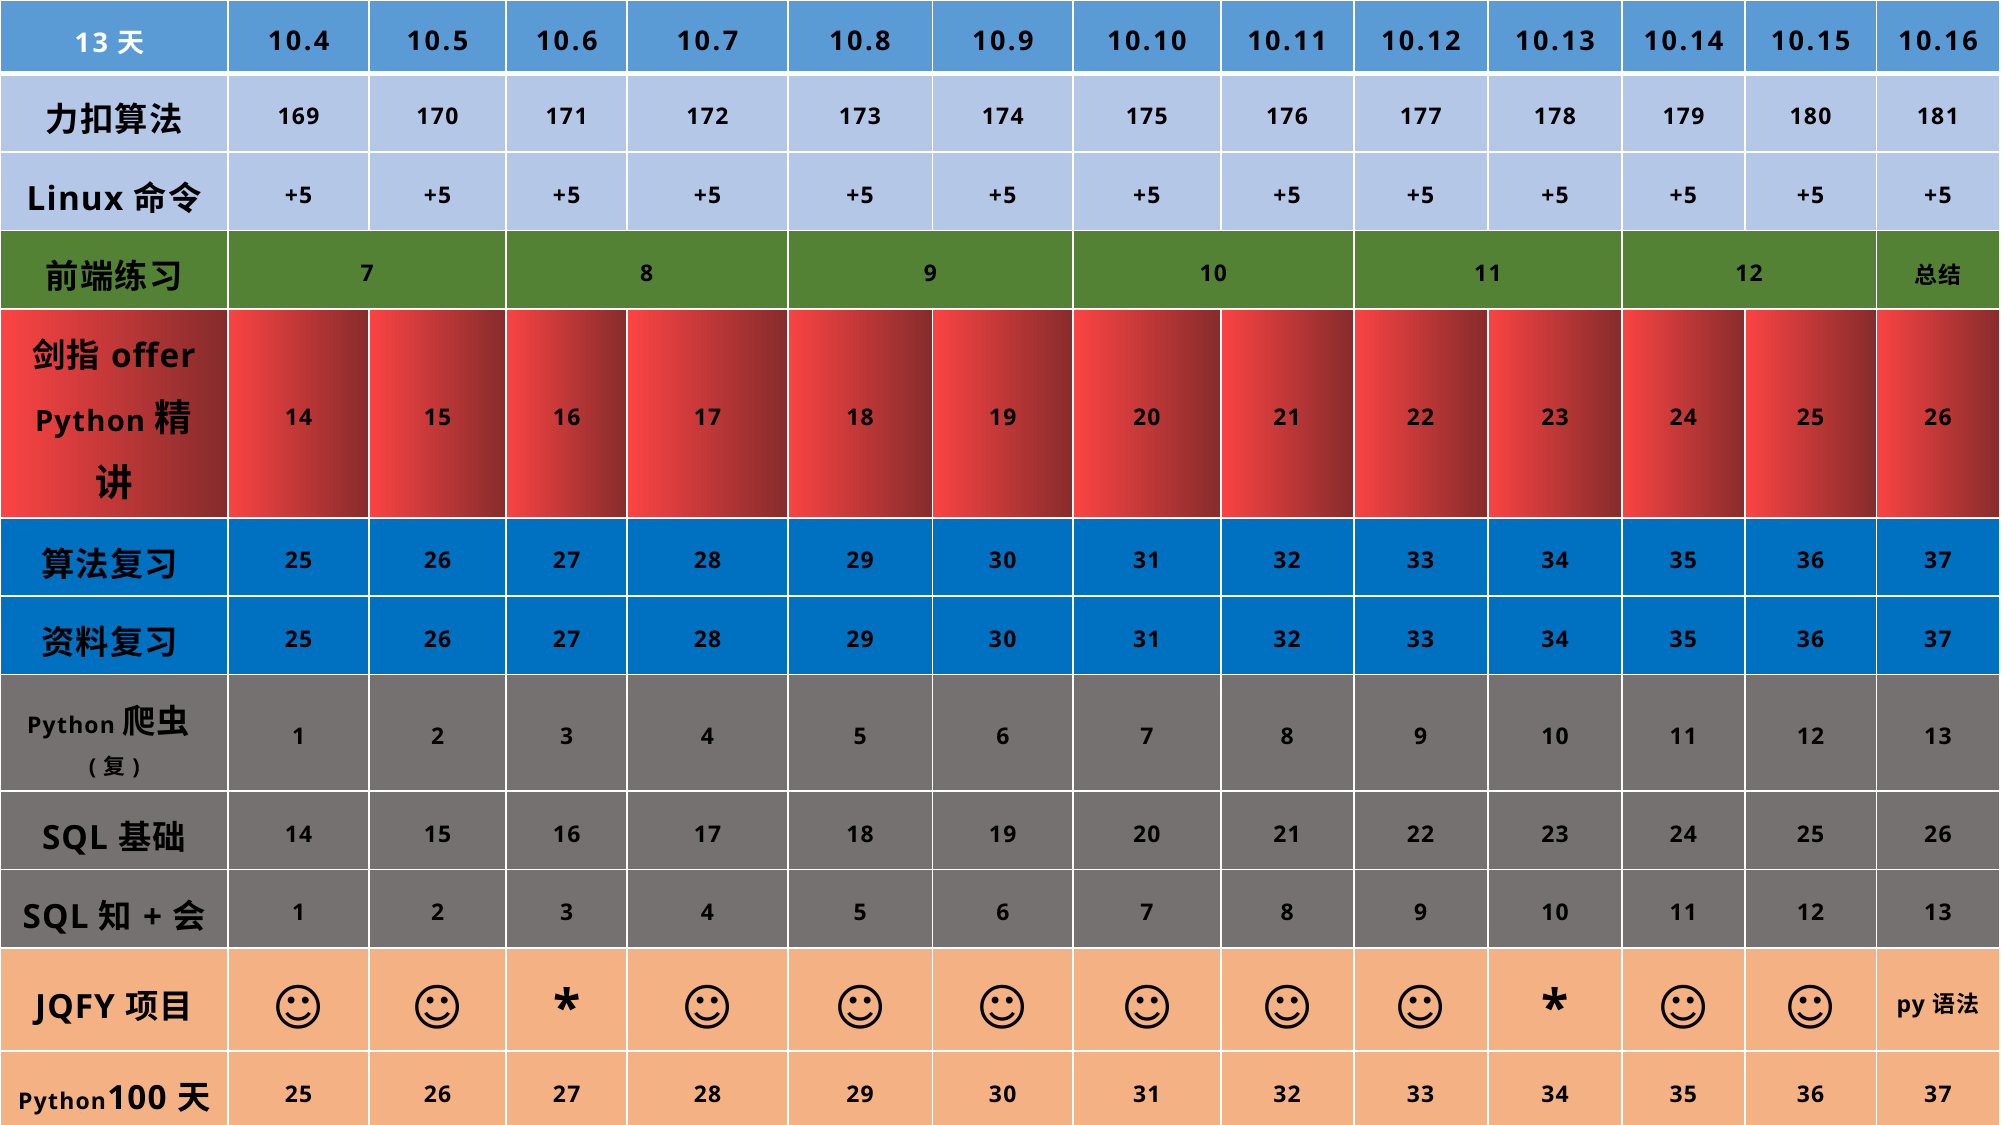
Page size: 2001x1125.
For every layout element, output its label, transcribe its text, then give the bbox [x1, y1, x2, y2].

table_cell 15 [370, 792, 505, 869]
table_cell 11 [1623, 870, 1744, 947]
table_header 10.4 [229, 1, 368, 71]
table_cell 23 [1489, 792, 1621, 869]
table_header 10.5 [370, 1, 505, 71]
table_cell +5 [628, 153, 787, 230]
table_cell +5 [370, 153, 505, 230]
table_cell 7 [1074, 675, 1220, 790]
table_cell 13 [1877, 675, 1999, 790]
table_cell 21 [1222, 792, 1353, 869]
table_cell 2 [370, 870, 505, 947]
table_cell Linux命令 [1, 153, 227, 230]
table_cell 176 [1222, 76, 1353, 151]
table_cell 力扣算法 [1, 76, 227, 151]
table_cell 8 [1222, 870, 1353, 947]
table_cell ☺ [370, 949, 505, 1050]
table_cell 25 [229, 597, 368, 674]
table_cell 21 [1222, 310, 1353, 517]
table_header 10.12 [1355, 1, 1487, 71]
table_cell 18 [789, 792, 932, 869]
table_cell 7 [1074, 870, 1220, 947]
table_header 10.6 [507, 1, 626, 71]
table_cell 25 [1746, 792, 1876, 869]
table_cell +5 [1074, 153, 1220, 230]
table_cell +5 [1877, 153, 1999, 230]
table_header 10.9 [933, 1, 1072, 71]
table_cell 31 [1074, 519, 1220, 595]
table_cell +5 [1489, 153, 1621, 230]
table_cell * [507, 949, 626, 1050]
table_cell +5 [1623, 153, 1744, 230]
table_cell 172 [628, 76, 787, 151]
table_cell 26 [1877, 310, 1999, 517]
table_cell ☺ [789, 949, 932, 1050]
table_cell 25 [1746, 310, 1876, 517]
table_cell 19 [933, 310, 1072, 517]
table_cell +5 [1222, 153, 1353, 230]
table_cell 8 [507, 231, 787, 308]
table_cell 10 [1074, 231, 1353, 308]
table_cell 173 [789, 76, 932, 151]
table_cell 20 [1074, 310, 1220, 517]
table_cell 175 [1074, 76, 1220, 151]
table_cell 29 [789, 597, 932, 674]
table_cell +5 [933, 153, 1072, 230]
table_cell 11 [1355, 231, 1621, 308]
table_cell +5 [789, 153, 932, 230]
table_cell JQFY项目 [1, 949, 227, 1050]
table_cell ☺ [1623, 949, 1744, 1050]
table_cell 17 [628, 310, 787, 517]
table_cell 181 [1877, 76, 1999, 151]
table_cell 34 [1489, 597, 1621, 674]
table_cell 资料复习 [1, 597, 227, 674]
table_cell 12 [1746, 870, 1876, 947]
table_header 10.16 [1877, 1, 1999, 71]
table_cell 5 [789, 870, 932, 947]
table_cell 28 [628, 1052, 787, 1125]
table_cell SQL基础 [1, 792, 227, 869]
table_cell 23 [1489, 310, 1621, 517]
table_cell 15 [370, 310, 505, 517]
table_cell 27 [507, 1052, 626, 1125]
table_cell 25 [229, 1052, 368, 1125]
table_cell 算法复习 [1, 519, 227, 595]
table_header 10.13 [1489, 1, 1621, 71]
table_cell 20 [1074, 792, 1220, 869]
table_cell +5 [507, 153, 626, 230]
table_cell 177 [1355, 76, 1487, 151]
table_cell 33 [1355, 1052, 1487, 1125]
table_cell 36 [1746, 519, 1876, 595]
table_cell 26 [370, 1052, 505, 1125]
table_cell 9 [1355, 675, 1487, 790]
table_header 10.10 [1074, 1, 1220, 71]
table_cell ☺ [628, 949, 787, 1050]
table_cell 29 [789, 519, 932, 595]
table_cell 剑指offer Python精讲 [1, 310, 227, 517]
table_cell 10 [1489, 675, 1621, 790]
table_cell Python爬虫(复) [1, 675, 227, 790]
table_cell 3 [507, 675, 626, 790]
table_cell 37 [1877, 519, 1999, 595]
table_cell 10 [1489, 870, 1621, 947]
table_cell 1 [229, 870, 368, 947]
table_cell 6 [933, 675, 1072, 790]
table_cell 170 [370, 76, 505, 151]
table_cell 总结 [1877, 231, 1999, 308]
table_cell 22 [1355, 310, 1487, 517]
table_cell ☺ [1074, 949, 1220, 1050]
table_cell 36 [1746, 597, 1876, 674]
table_cell 3 [507, 870, 626, 947]
table_cell 27 [507, 597, 626, 674]
table_header 10.8 [789, 1, 932, 71]
table_cell ☺ [229, 949, 368, 1050]
table_cell 27 [507, 519, 626, 595]
table_cell 178 [1489, 76, 1621, 151]
table_cell 5 [789, 675, 932, 790]
table_cell Python100天 [1, 1052, 227, 1125]
table_cell 169 [229, 76, 368, 151]
table_cell 32 [1222, 597, 1353, 674]
table_cell 35 [1623, 519, 1744, 595]
table_header 10.7 [628, 1, 787, 71]
table_cell 37 [1877, 1052, 1999, 1125]
table_cell 前端练习 [1, 231, 227, 308]
table_cell 26 [370, 519, 505, 595]
table_cell ☺ [933, 949, 1072, 1050]
table_header 10.15 [1746, 1, 1876, 71]
table_cell 22 [1355, 792, 1487, 869]
table_cell 34 [1489, 519, 1621, 595]
table_cell 30 [933, 519, 1072, 595]
table_cell 18 [789, 310, 932, 517]
table_cell 14 [229, 792, 368, 869]
table_cell 9 [1355, 870, 1487, 947]
table_cell 28 [628, 597, 787, 674]
table_cell ☺ [1746, 949, 1876, 1050]
table_cell 13 [1877, 870, 1999, 947]
table_cell py语法 [1877, 949, 1999, 1050]
table_cell 36 [1746, 1052, 1876, 1125]
table_cell 11 [1623, 675, 1744, 790]
table_cell +5 [1355, 153, 1487, 230]
table_cell 1 [229, 675, 368, 790]
table_cell ☺ [1355, 949, 1487, 1050]
table_cell 34 [1489, 1052, 1621, 1125]
table_header 13天 [1, 1, 227, 71]
table_cell 19 [933, 792, 1072, 869]
table_cell 7 [229, 231, 505, 308]
table_cell 6 [933, 870, 1072, 947]
table_cell 180 [1746, 76, 1876, 151]
table_cell 14 [229, 310, 368, 517]
table_cell 25 [229, 519, 368, 595]
table_cell 28 [628, 519, 787, 595]
table_cell 2 [370, 675, 505, 790]
table_cell 30 [933, 1052, 1072, 1125]
table_cell 174 [933, 76, 1072, 151]
table_cell 4 [628, 870, 787, 947]
table_cell 31 [1074, 1052, 1220, 1125]
table_cell 24 [1623, 792, 1744, 869]
table_cell 35 [1623, 597, 1744, 674]
table_header 10.11 [1222, 1, 1353, 71]
table_cell 33 [1355, 597, 1487, 674]
table_cell 37 [1877, 597, 1999, 674]
table_cell 33 [1355, 519, 1487, 595]
table_cell 16 [507, 792, 626, 869]
table_cell 16 [507, 310, 626, 517]
table_cell 35 [1623, 1052, 1744, 1125]
table_cell +5 [1746, 153, 1876, 230]
table_cell 32 [1222, 1052, 1353, 1125]
table_cell 9 [789, 231, 1072, 308]
table_cell 31 [1074, 597, 1220, 674]
table_cell 12 [1746, 675, 1876, 790]
table_cell 26 [370, 597, 505, 674]
table_cell 179 [1623, 76, 1744, 151]
table_header 10.14 [1623, 1, 1744, 71]
table_cell 29 [789, 1052, 932, 1125]
table_cell 26 [1877, 792, 1999, 869]
table_cell 17 [628, 792, 787, 869]
table_cell ☺ [1222, 949, 1353, 1050]
table_cell 32 [1222, 519, 1353, 595]
table_cell * [1489, 949, 1621, 1050]
table_cell SQL知+会 [1, 870, 227, 947]
table_cell +5 [229, 153, 368, 230]
table_cell 8 [1222, 675, 1353, 790]
table_cell 12 [1623, 231, 1876, 308]
table_cell 30 [933, 597, 1072, 674]
table_cell 24 [1623, 310, 1744, 517]
table_cell 4 [628, 675, 787, 790]
table_cell 171 [507, 76, 626, 151]
